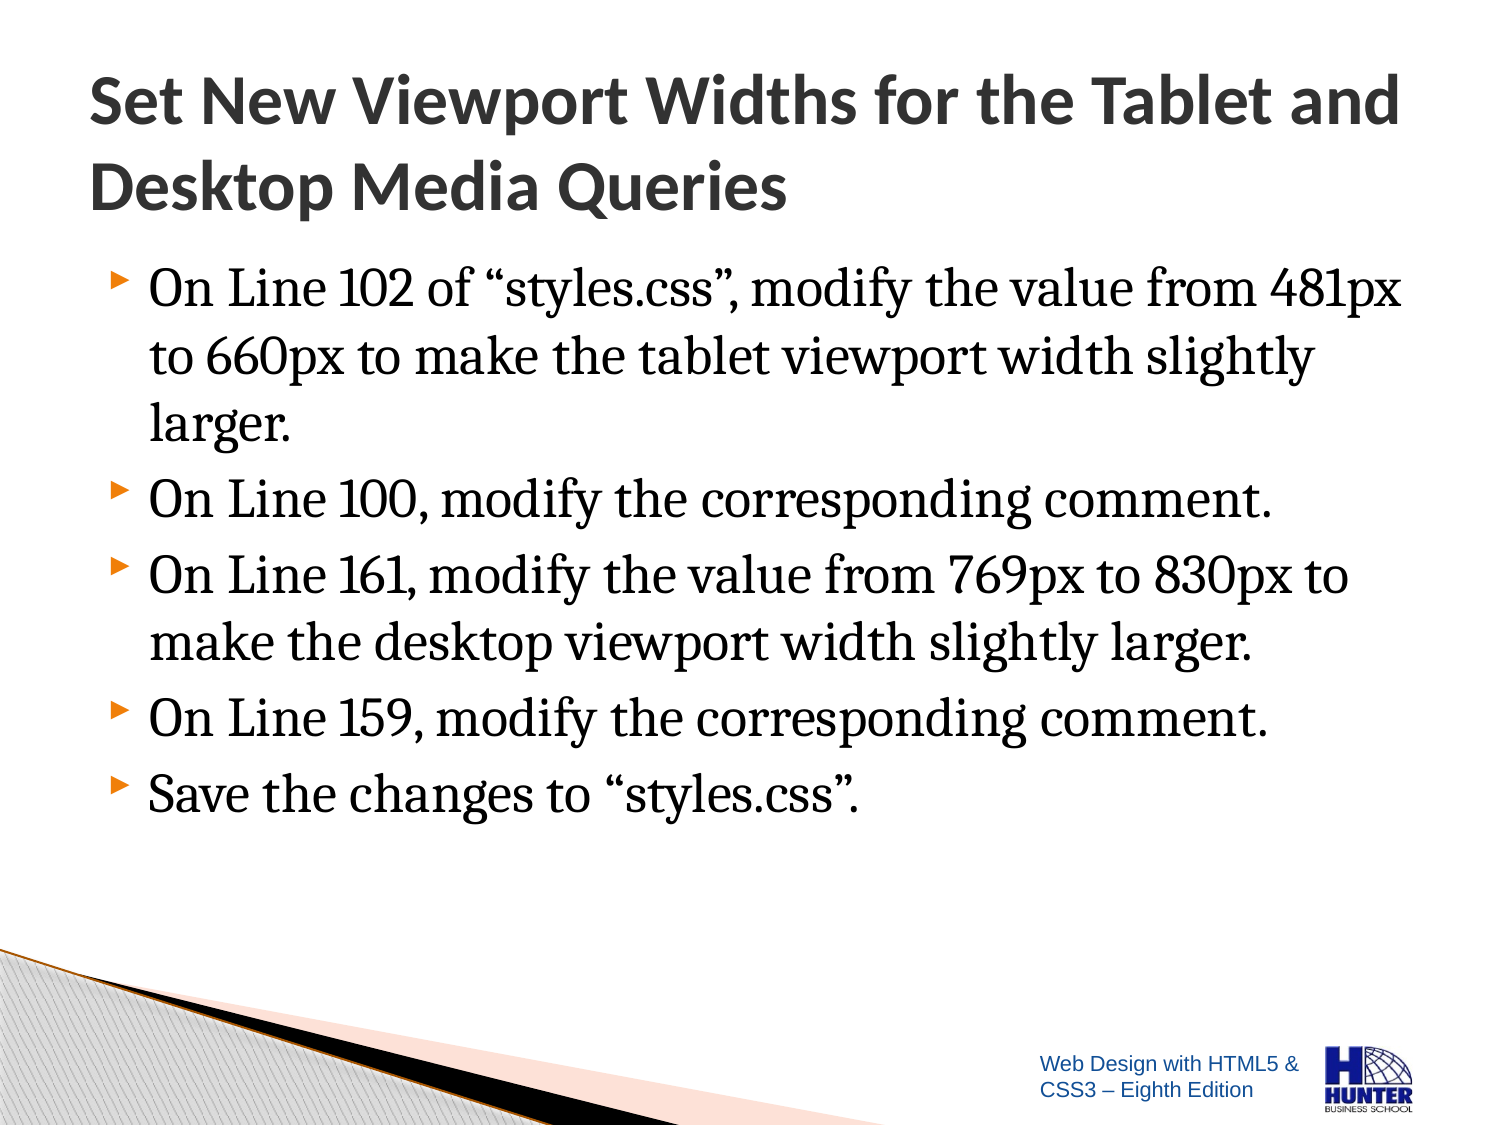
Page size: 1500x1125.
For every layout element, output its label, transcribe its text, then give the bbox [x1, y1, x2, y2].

list On Line 102 of “styles.css”, modify the value from 481px to 660px to make the tablet viewport width slightly larger. On Line 100, modify the corresponding comment. On Line 161, modify the value from 769px to 830px to make the desktop viewport width slightly larger. On Line 159, modify the corresponding comment. Save the changes to “styles.css”. [75, 243, 1425, 986]
title Set New Viewport Widths for the Tablet and Desktop Media Queries [75, 45, 1425, 233]
picture [1325, 1046, 1413, 1113]
